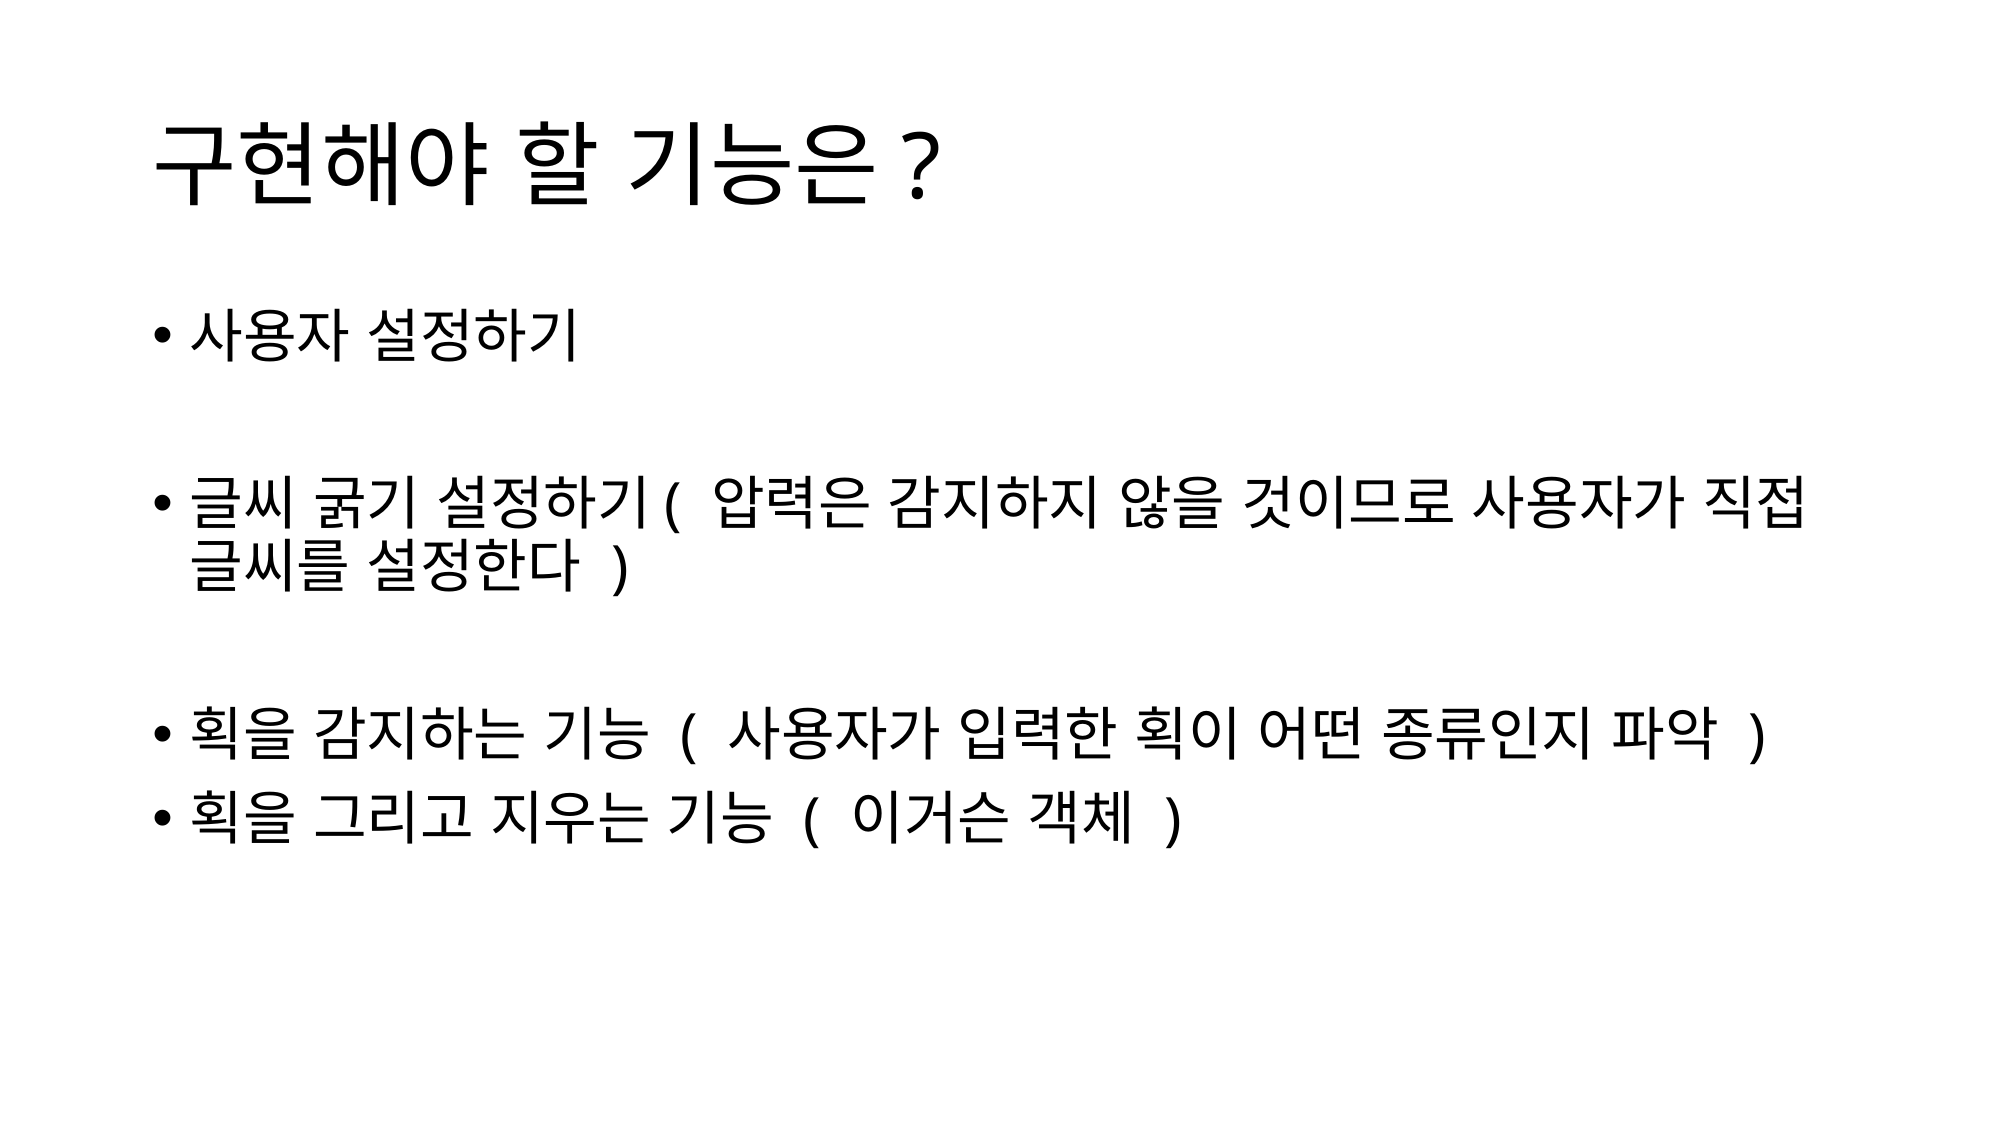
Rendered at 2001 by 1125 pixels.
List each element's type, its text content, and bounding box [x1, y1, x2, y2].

list 사용자 설정하기 글씨 굵기 설정하기( 압력은 감지하지 않을 것이므로 사용자가 직접 글씨를 설정한다 ) 획을 감지하는 기능 ( 사용자가 입력한 획이 어떤 종류인지 파악 ) 획을 그리고 지우는 기능 ( 이거슨 객체 ) [137, 299, 1863, 1014]
title 구현해야 할 기능은? [137, 59, 1863, 278]
